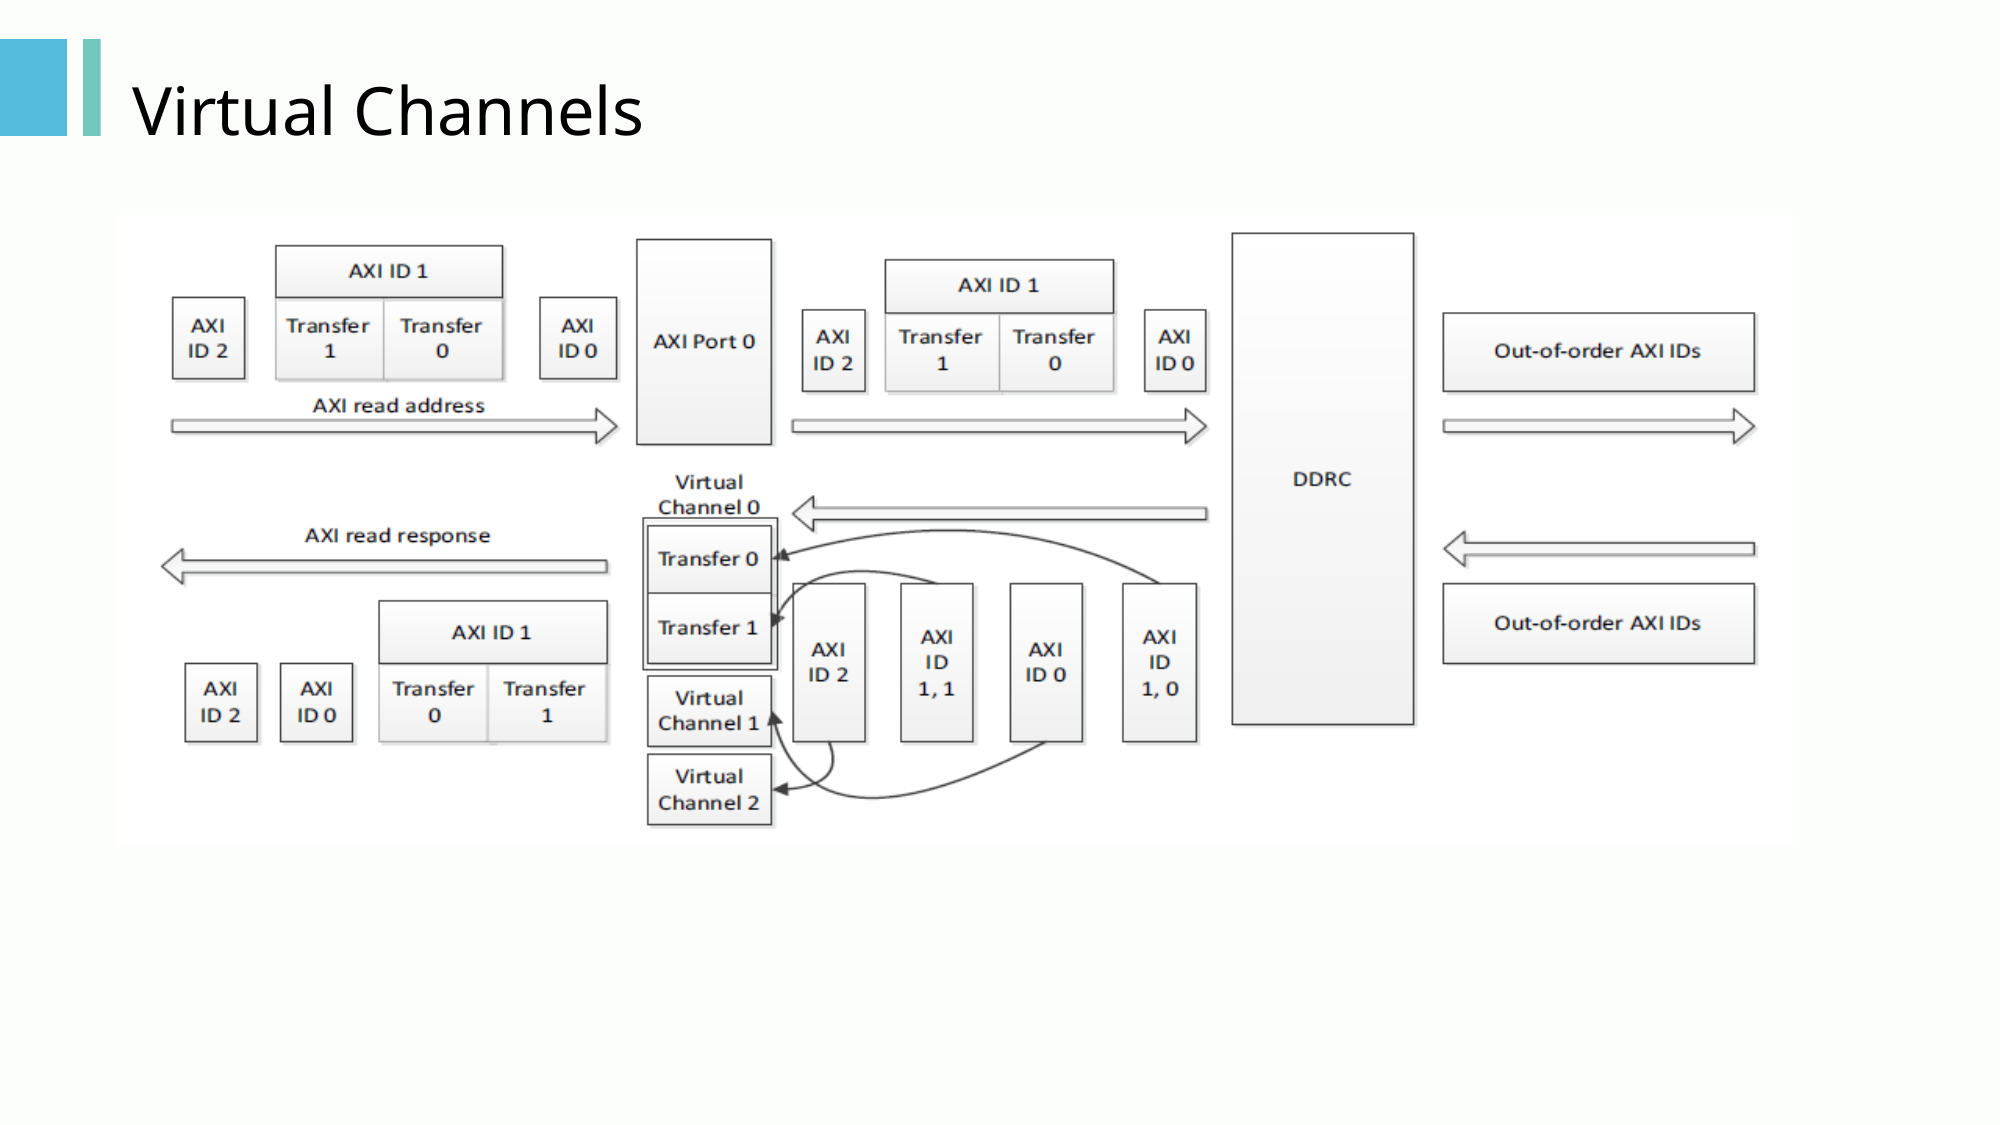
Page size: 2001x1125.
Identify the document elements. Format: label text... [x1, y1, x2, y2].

picture [116, 214, 1796, 846]
title Virtual Channels [117, 39, 1900, 179]
